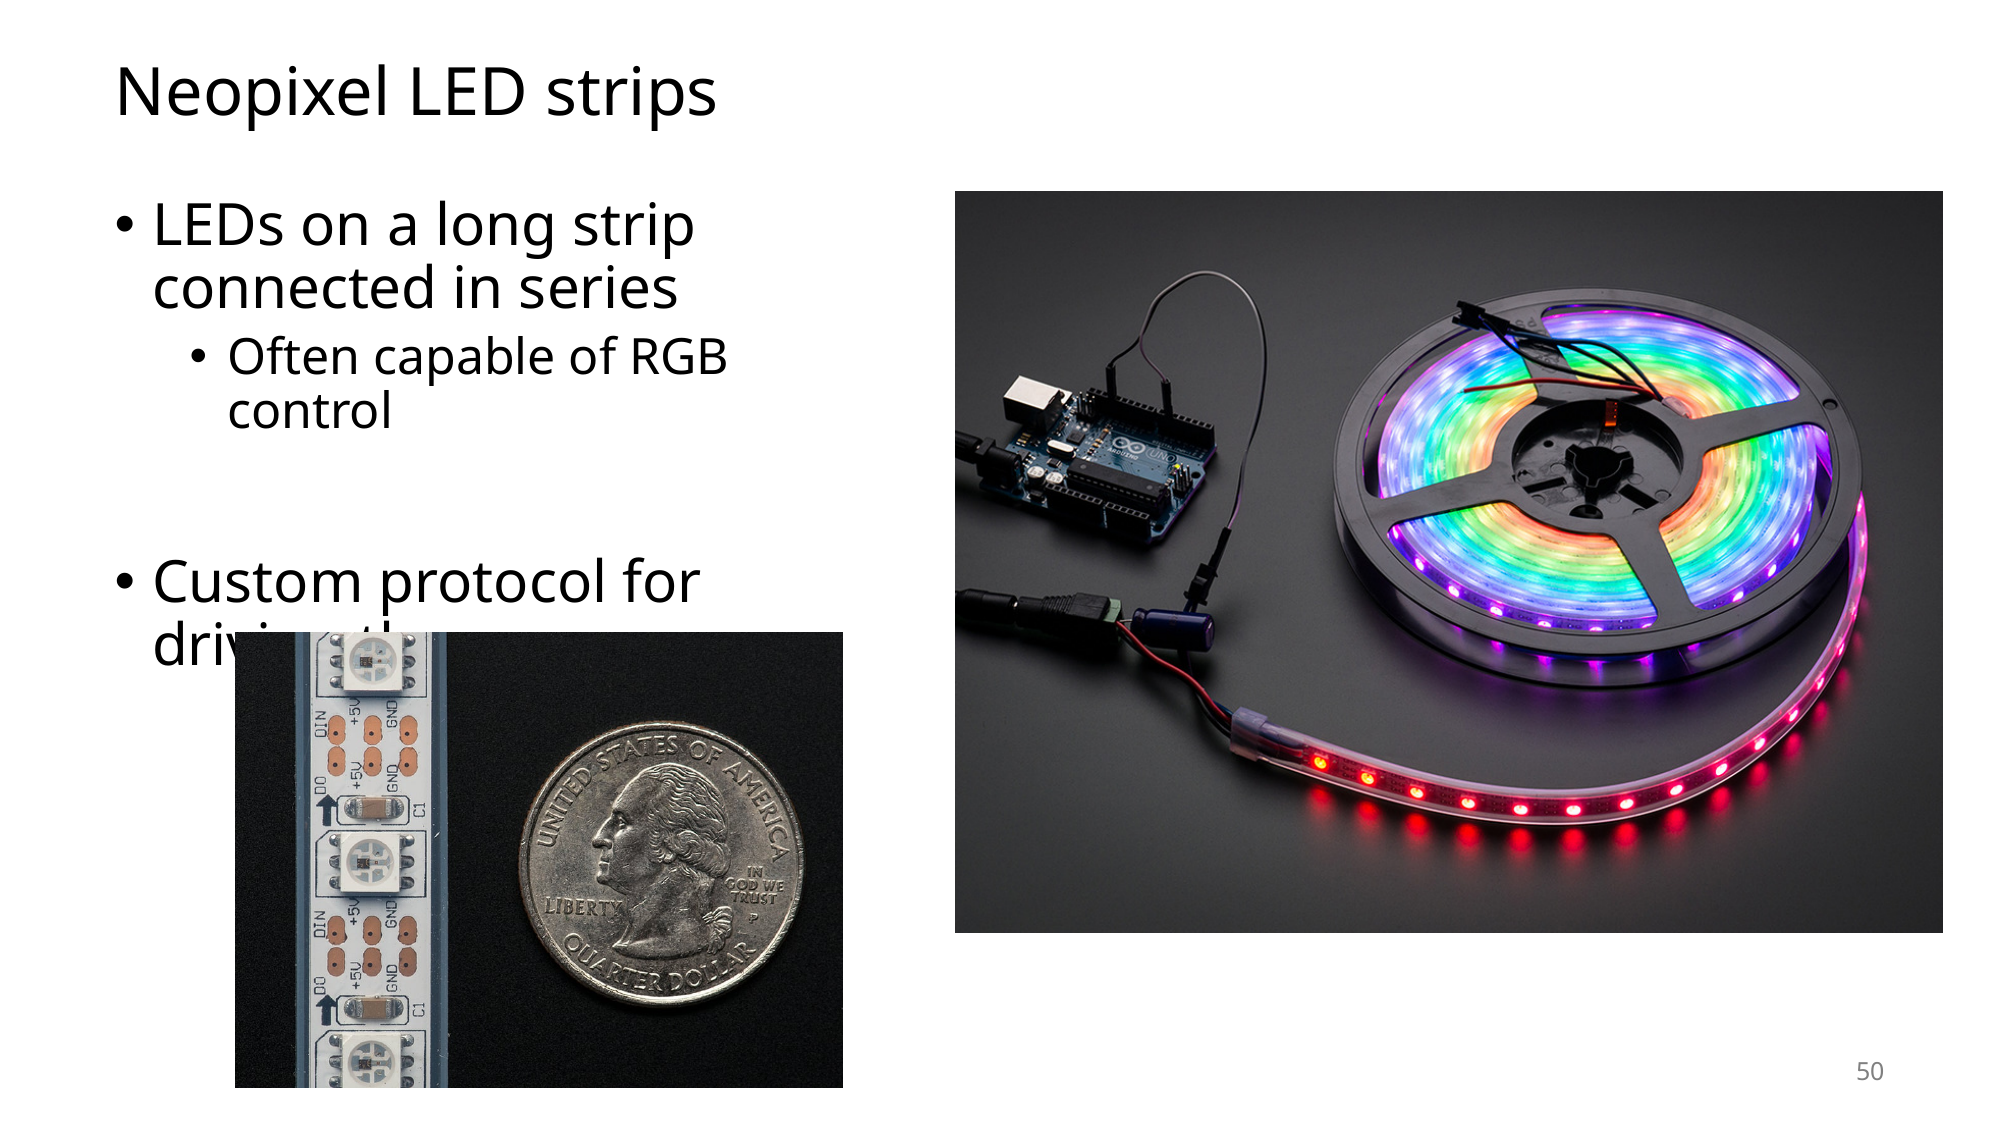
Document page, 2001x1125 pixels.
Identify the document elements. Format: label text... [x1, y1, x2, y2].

slide_number 50 [1749, 1042, 1900, 1103]
list LEDs on a long strip connected in series Often capable of RGB control Custom protocol for driving them [99, 187, 913, 1013]
title Neopixel LED strips [99, 37, 1900, 150]
picture [955, 191, 1943, 933]
picture [235, 632, 843, 1088]
